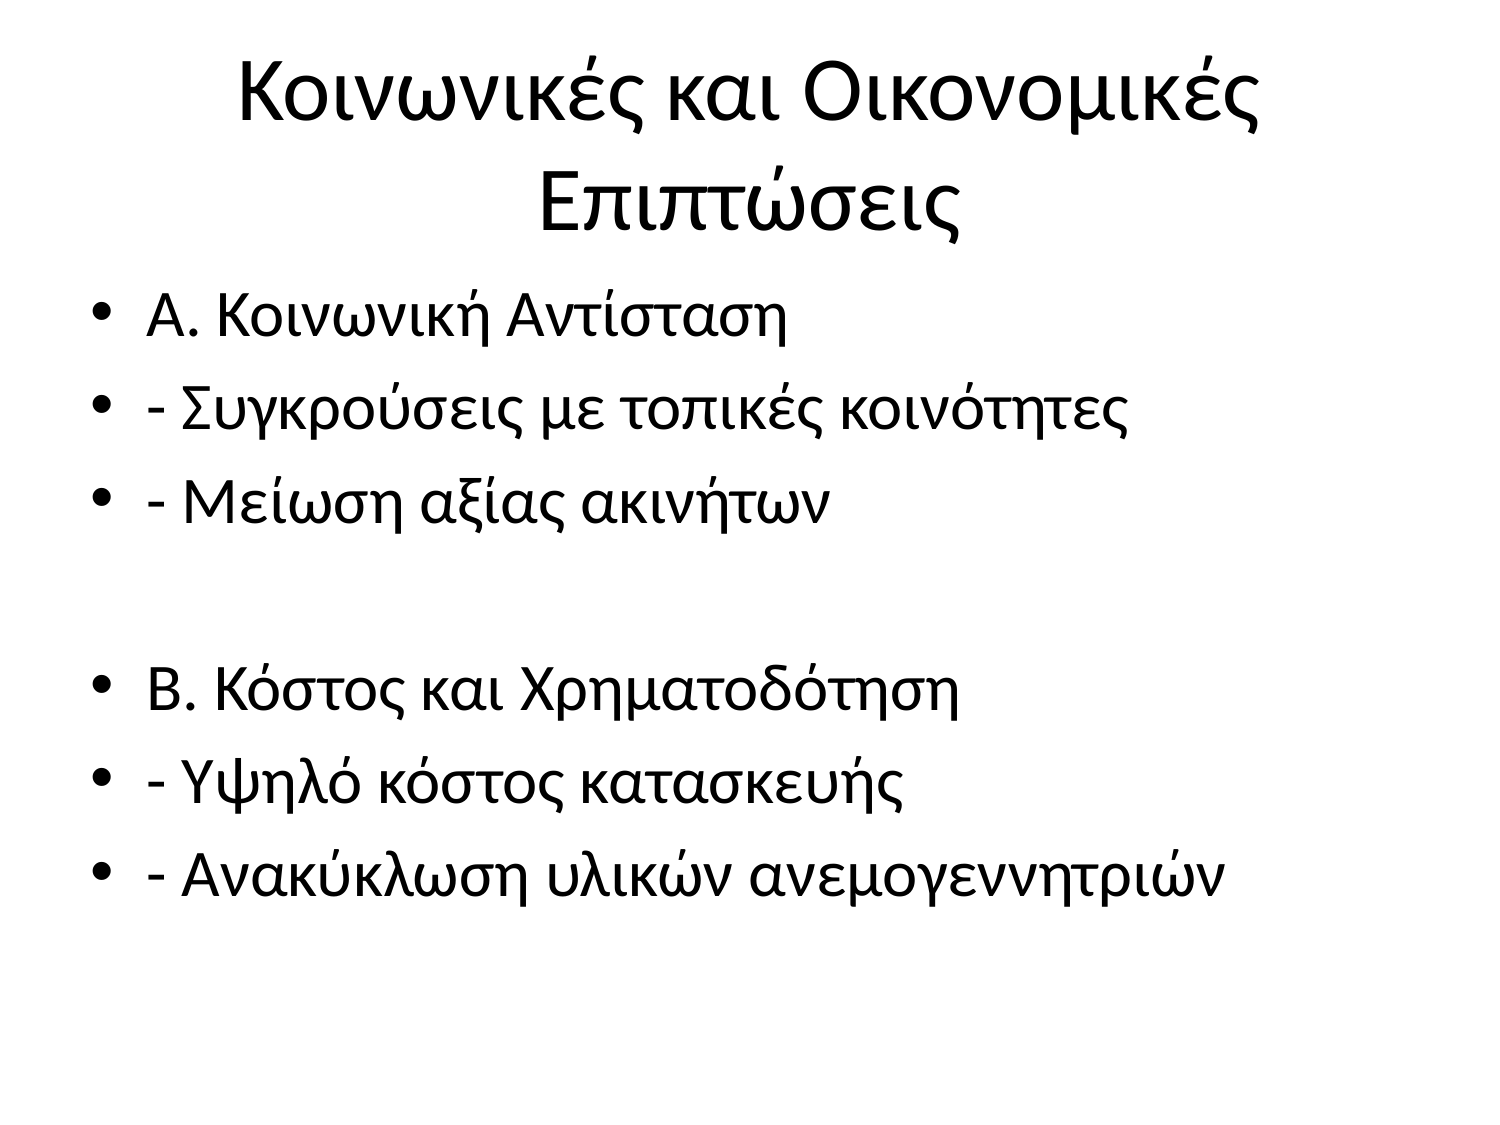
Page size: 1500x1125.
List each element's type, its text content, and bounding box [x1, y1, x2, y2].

list Α. Κοινωνική Αντίσταση - Συγκρούσεις με τοπικές κοινότητες - Μείωση αξίας ακινήτων Β. Κόστος και Χρηματοδότηση - Υψηλό κόστος κατασκευής - Ανακύκλωση υλικών ανεμογεννητριών [75, 262, 1425, 1005]
title Κοινωνικές και Οικονομικές Επιπτώσεις [75, 45, 1425, 233]
